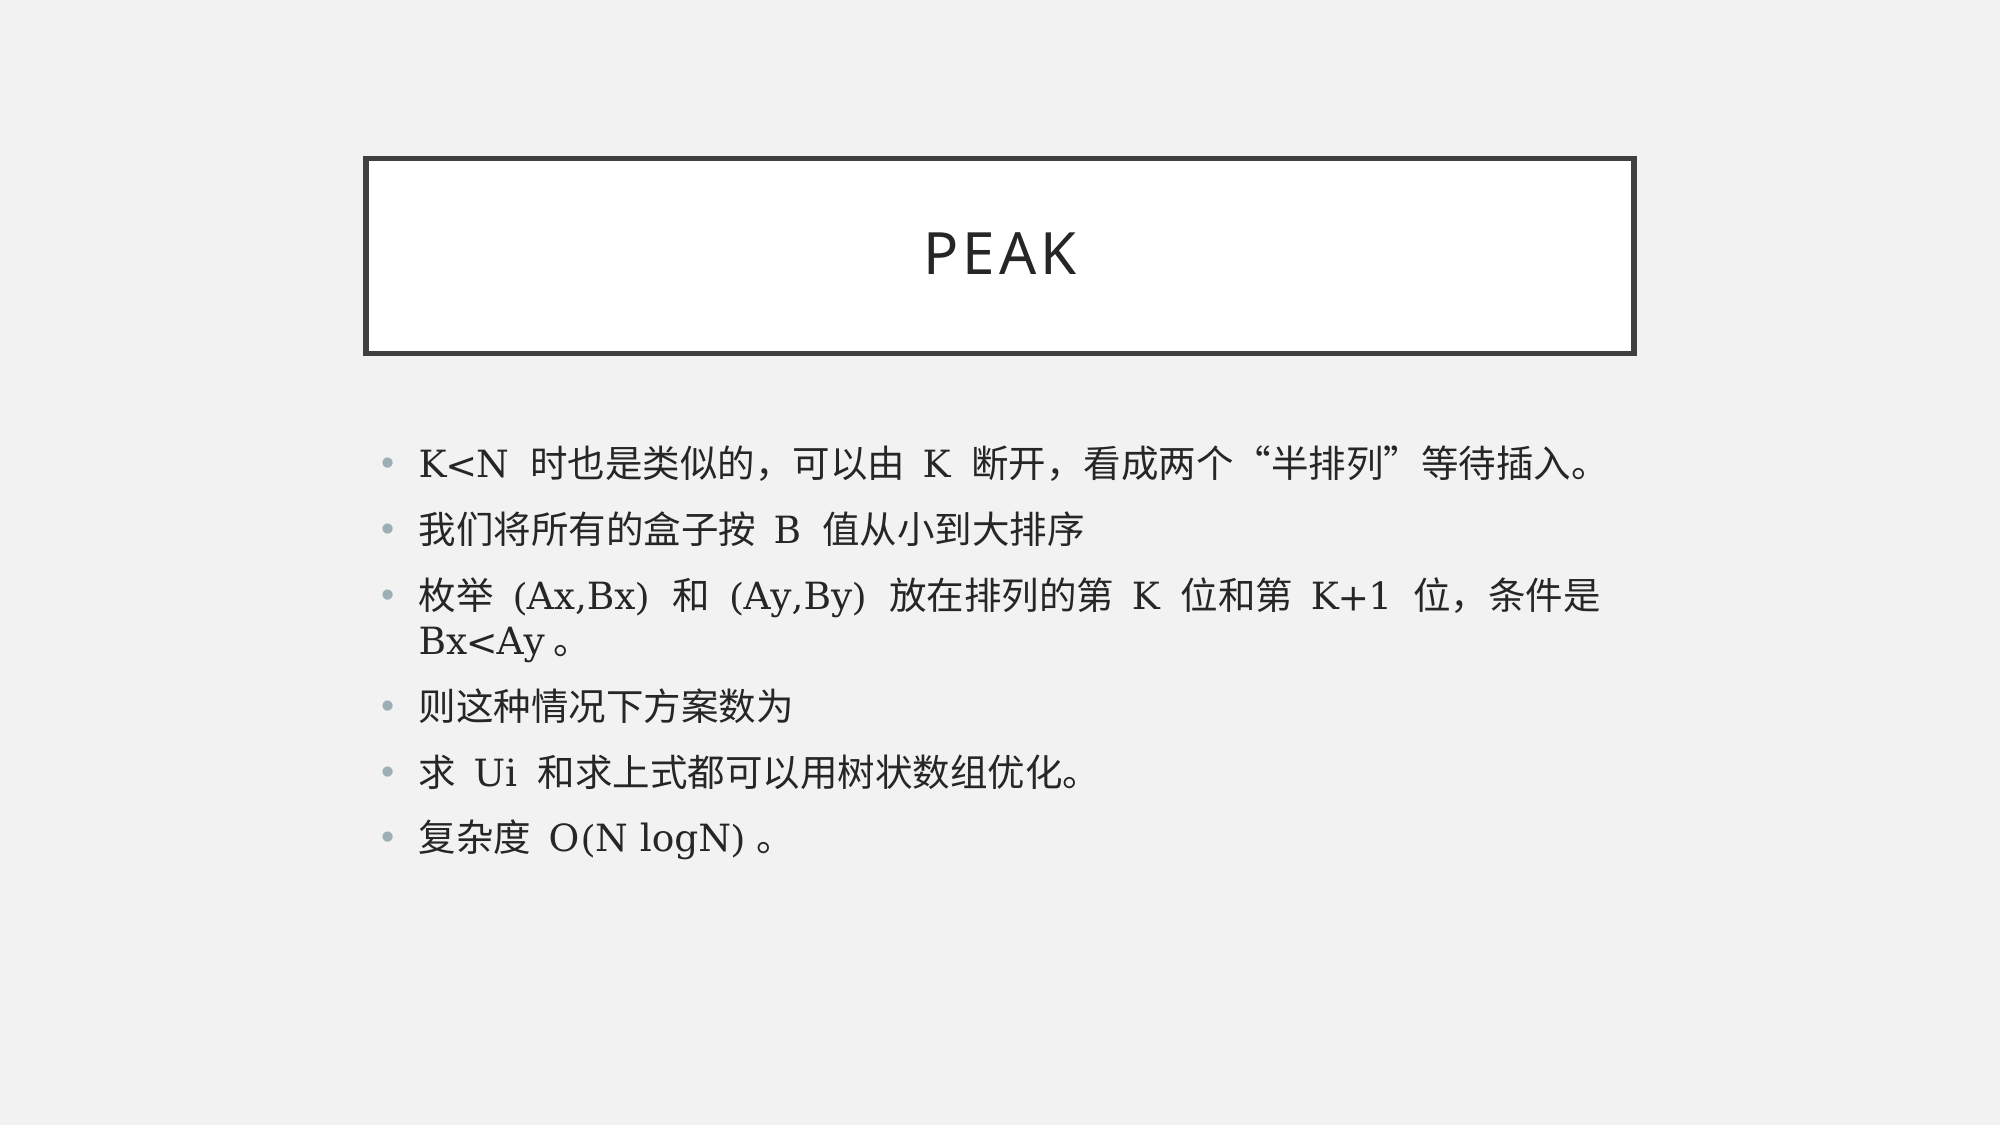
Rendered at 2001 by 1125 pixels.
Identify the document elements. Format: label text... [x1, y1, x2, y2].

title PEAK [363, 156, 1637, 356]
